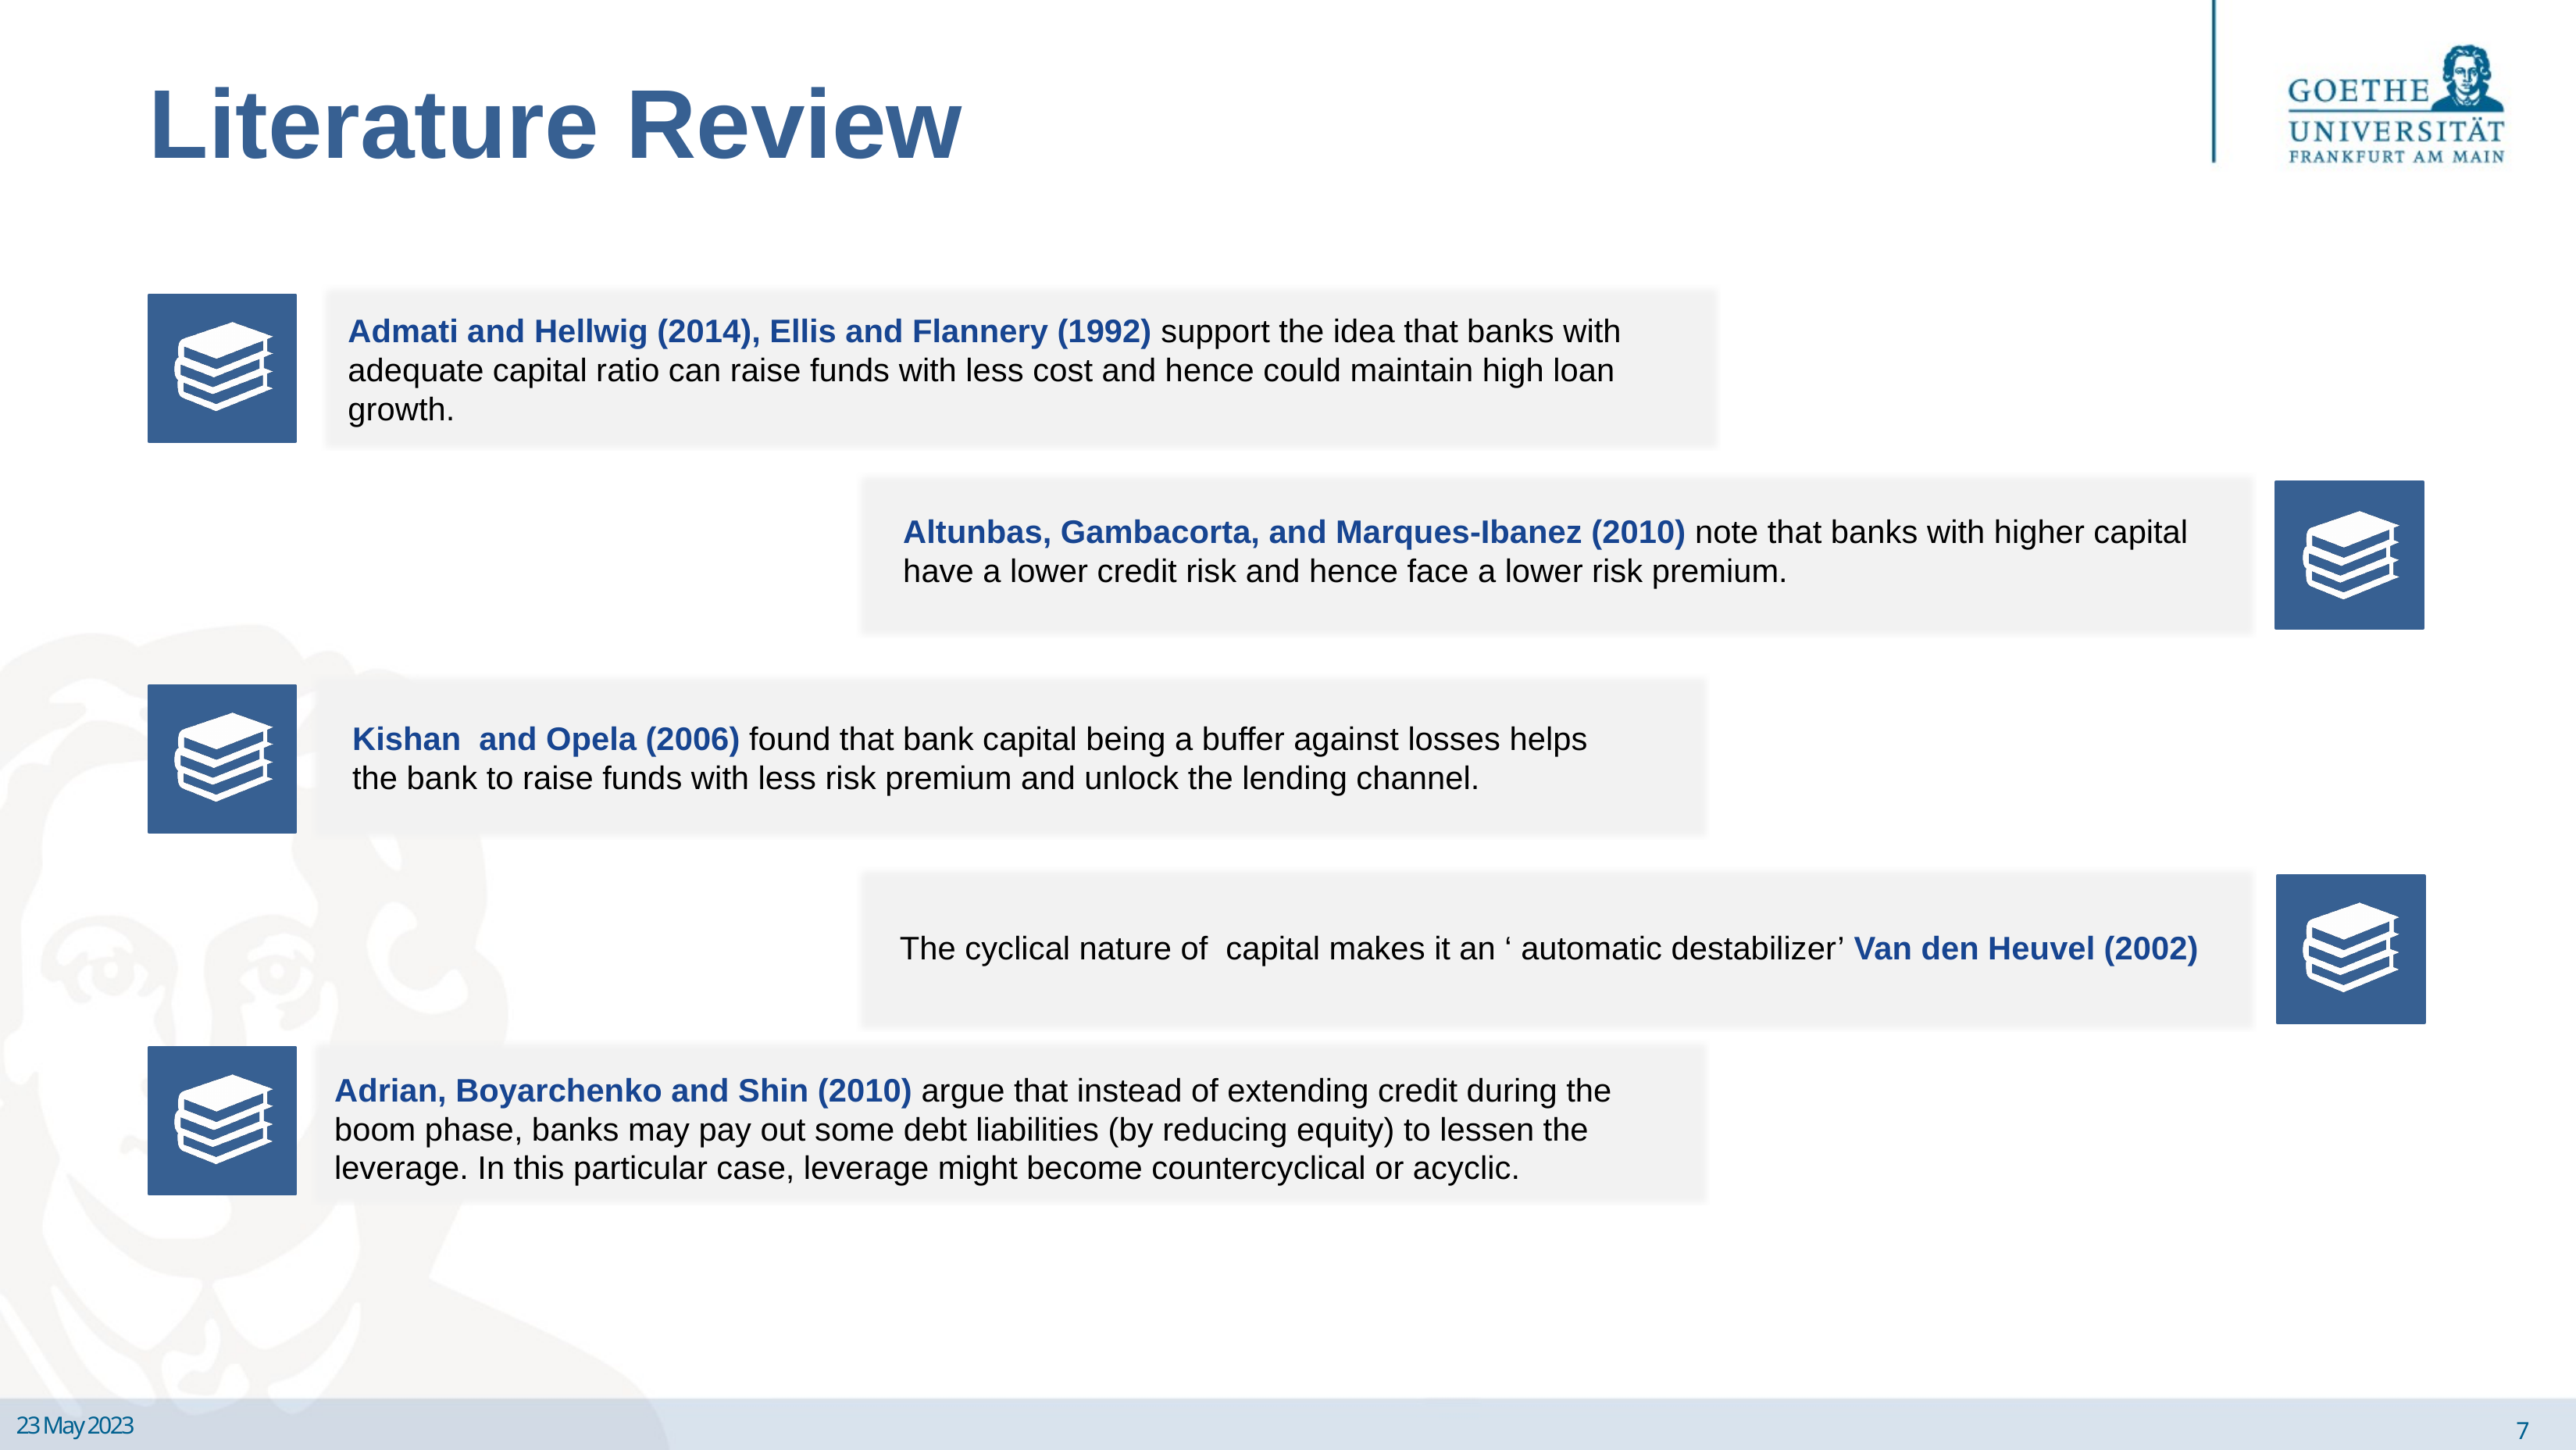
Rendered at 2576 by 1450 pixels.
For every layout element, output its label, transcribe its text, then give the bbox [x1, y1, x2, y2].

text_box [2277, 876, 2425, 1023]
footer 23 May 2023 [14, 1409, 187, 1450]
text_box The cyclical nature of capital makes it an ‘ automatic destabilizer’ Van den Heuvel (2002) [888, 921, 2273, 973]
slide_number 7 [2511, 1415, 2546, 1450]
text_box Kishan and Opela (2006) found that bank capital being a buffer against losses helps the bank to raise funds with less risk premium and unlock the lending channel. [341, 712, 1629, 802]
text_box [866, 483, 2247, 629]
text_box [331, 295, 1711, 442]
text_box Admati and Hellwig (2014), Ellis and Flannery (1992) support the idea that banks with adequate capital ratio can raise funds with less cost and hence could maintain high loan growth. [336, 304, 1684, 434]
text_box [148, 295, 296, 442]
text_box Altunbas, Gambacorta, and Marques-Ibanez (2010) note that banks with higher capital have a lower credit risk and hence face a lower risk premium. [891, 505, 2221, 595]
text_box [866, 877, 2247, 1023]
title Literature Review [148, 60, 1663, 179]
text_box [148, 1047, 296, 1195]
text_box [2275, 481, 2423, 629]
text_box [321, 684, 1700, 830]
text_box Adrian, Boyarchenko and Shin (2010) argue that instead of extending credit during the boom phase, banks may pay out some debt liabilities (by reducing equity) to lessen the leverage. In this particular case, leverage might become countercyclical or acyclic. [323, 1062, 1653, 1192]
text_box [321, 1050, 1700, 1196]
picture [0, 0, 2576, 1450]
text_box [148, 685, 296, 833]
